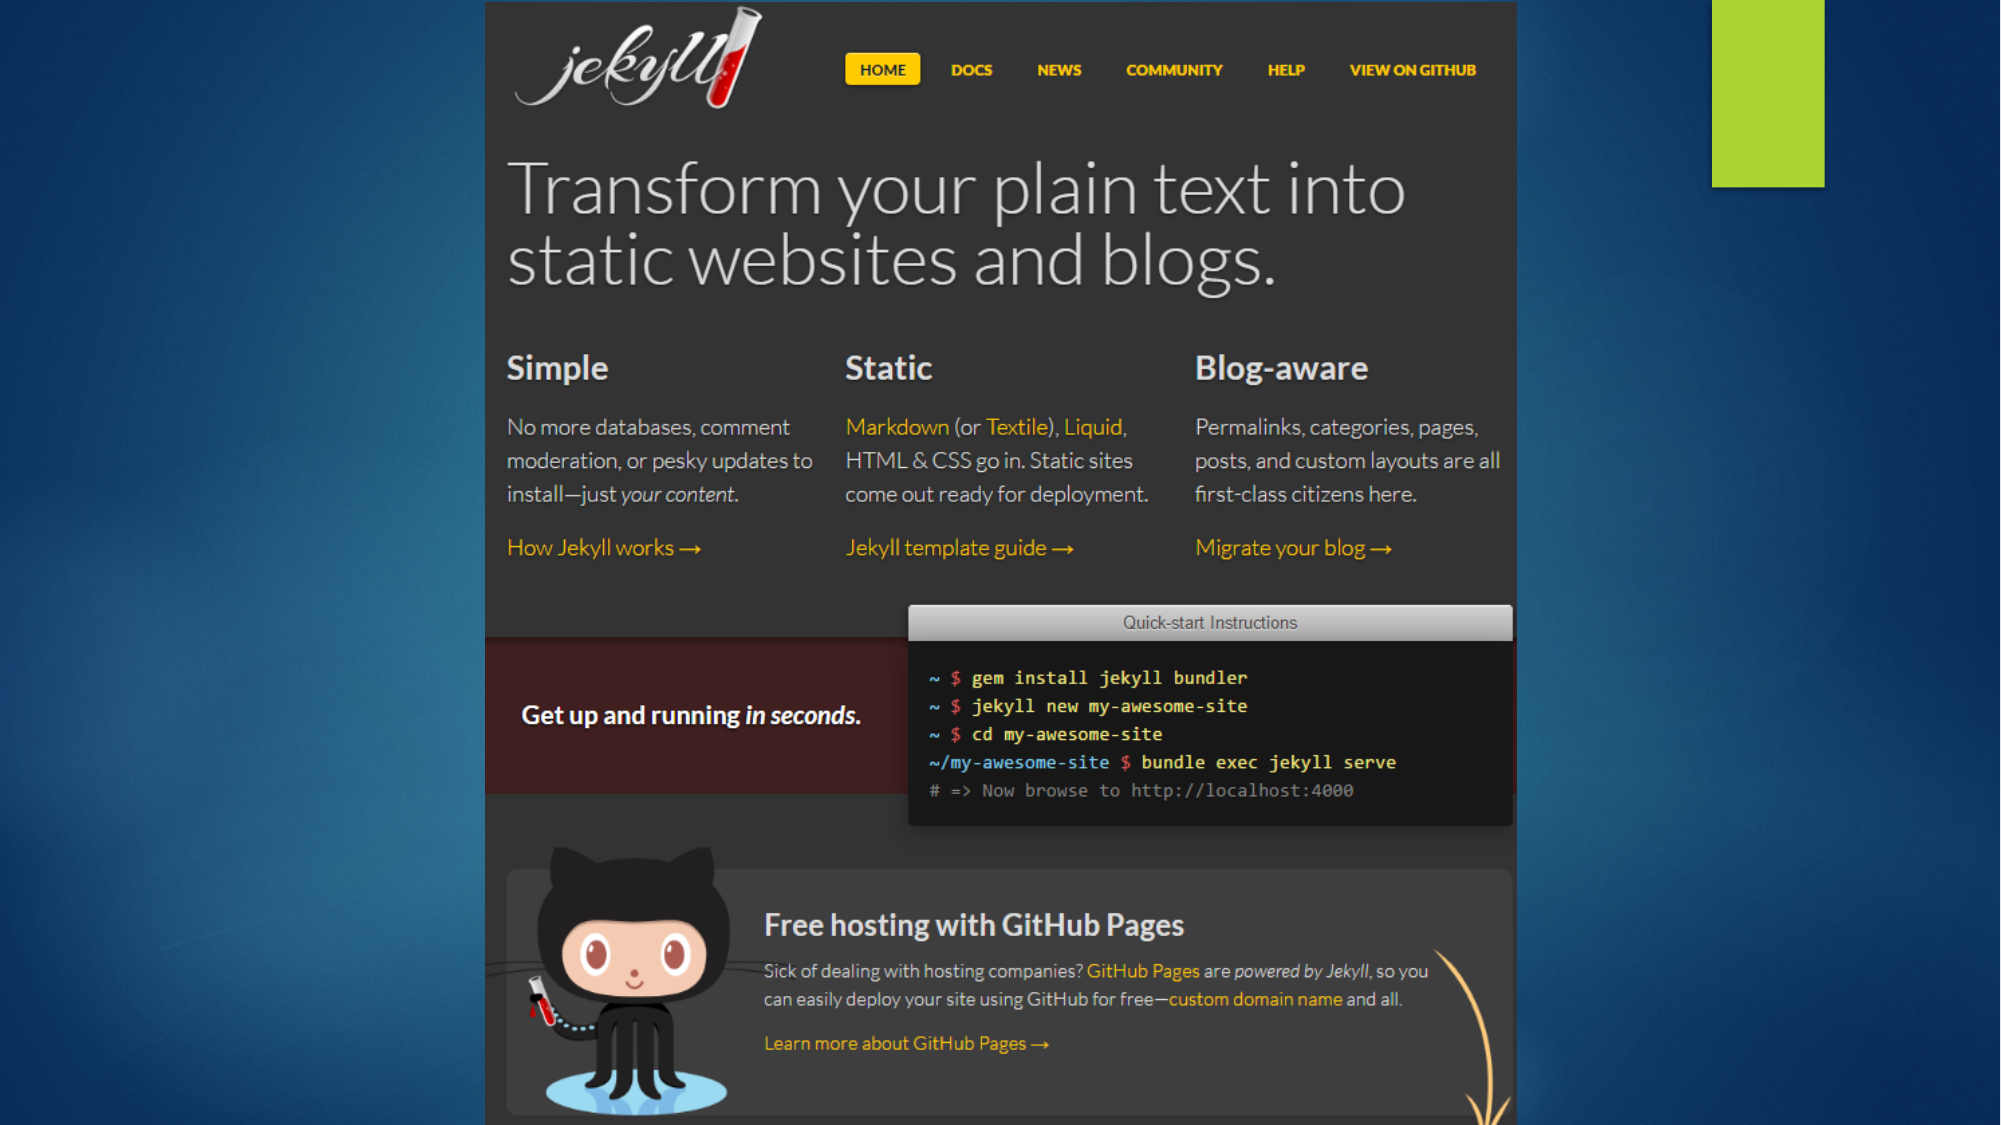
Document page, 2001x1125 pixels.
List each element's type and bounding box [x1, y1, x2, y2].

picture [0, 0, 1576, 1125]
